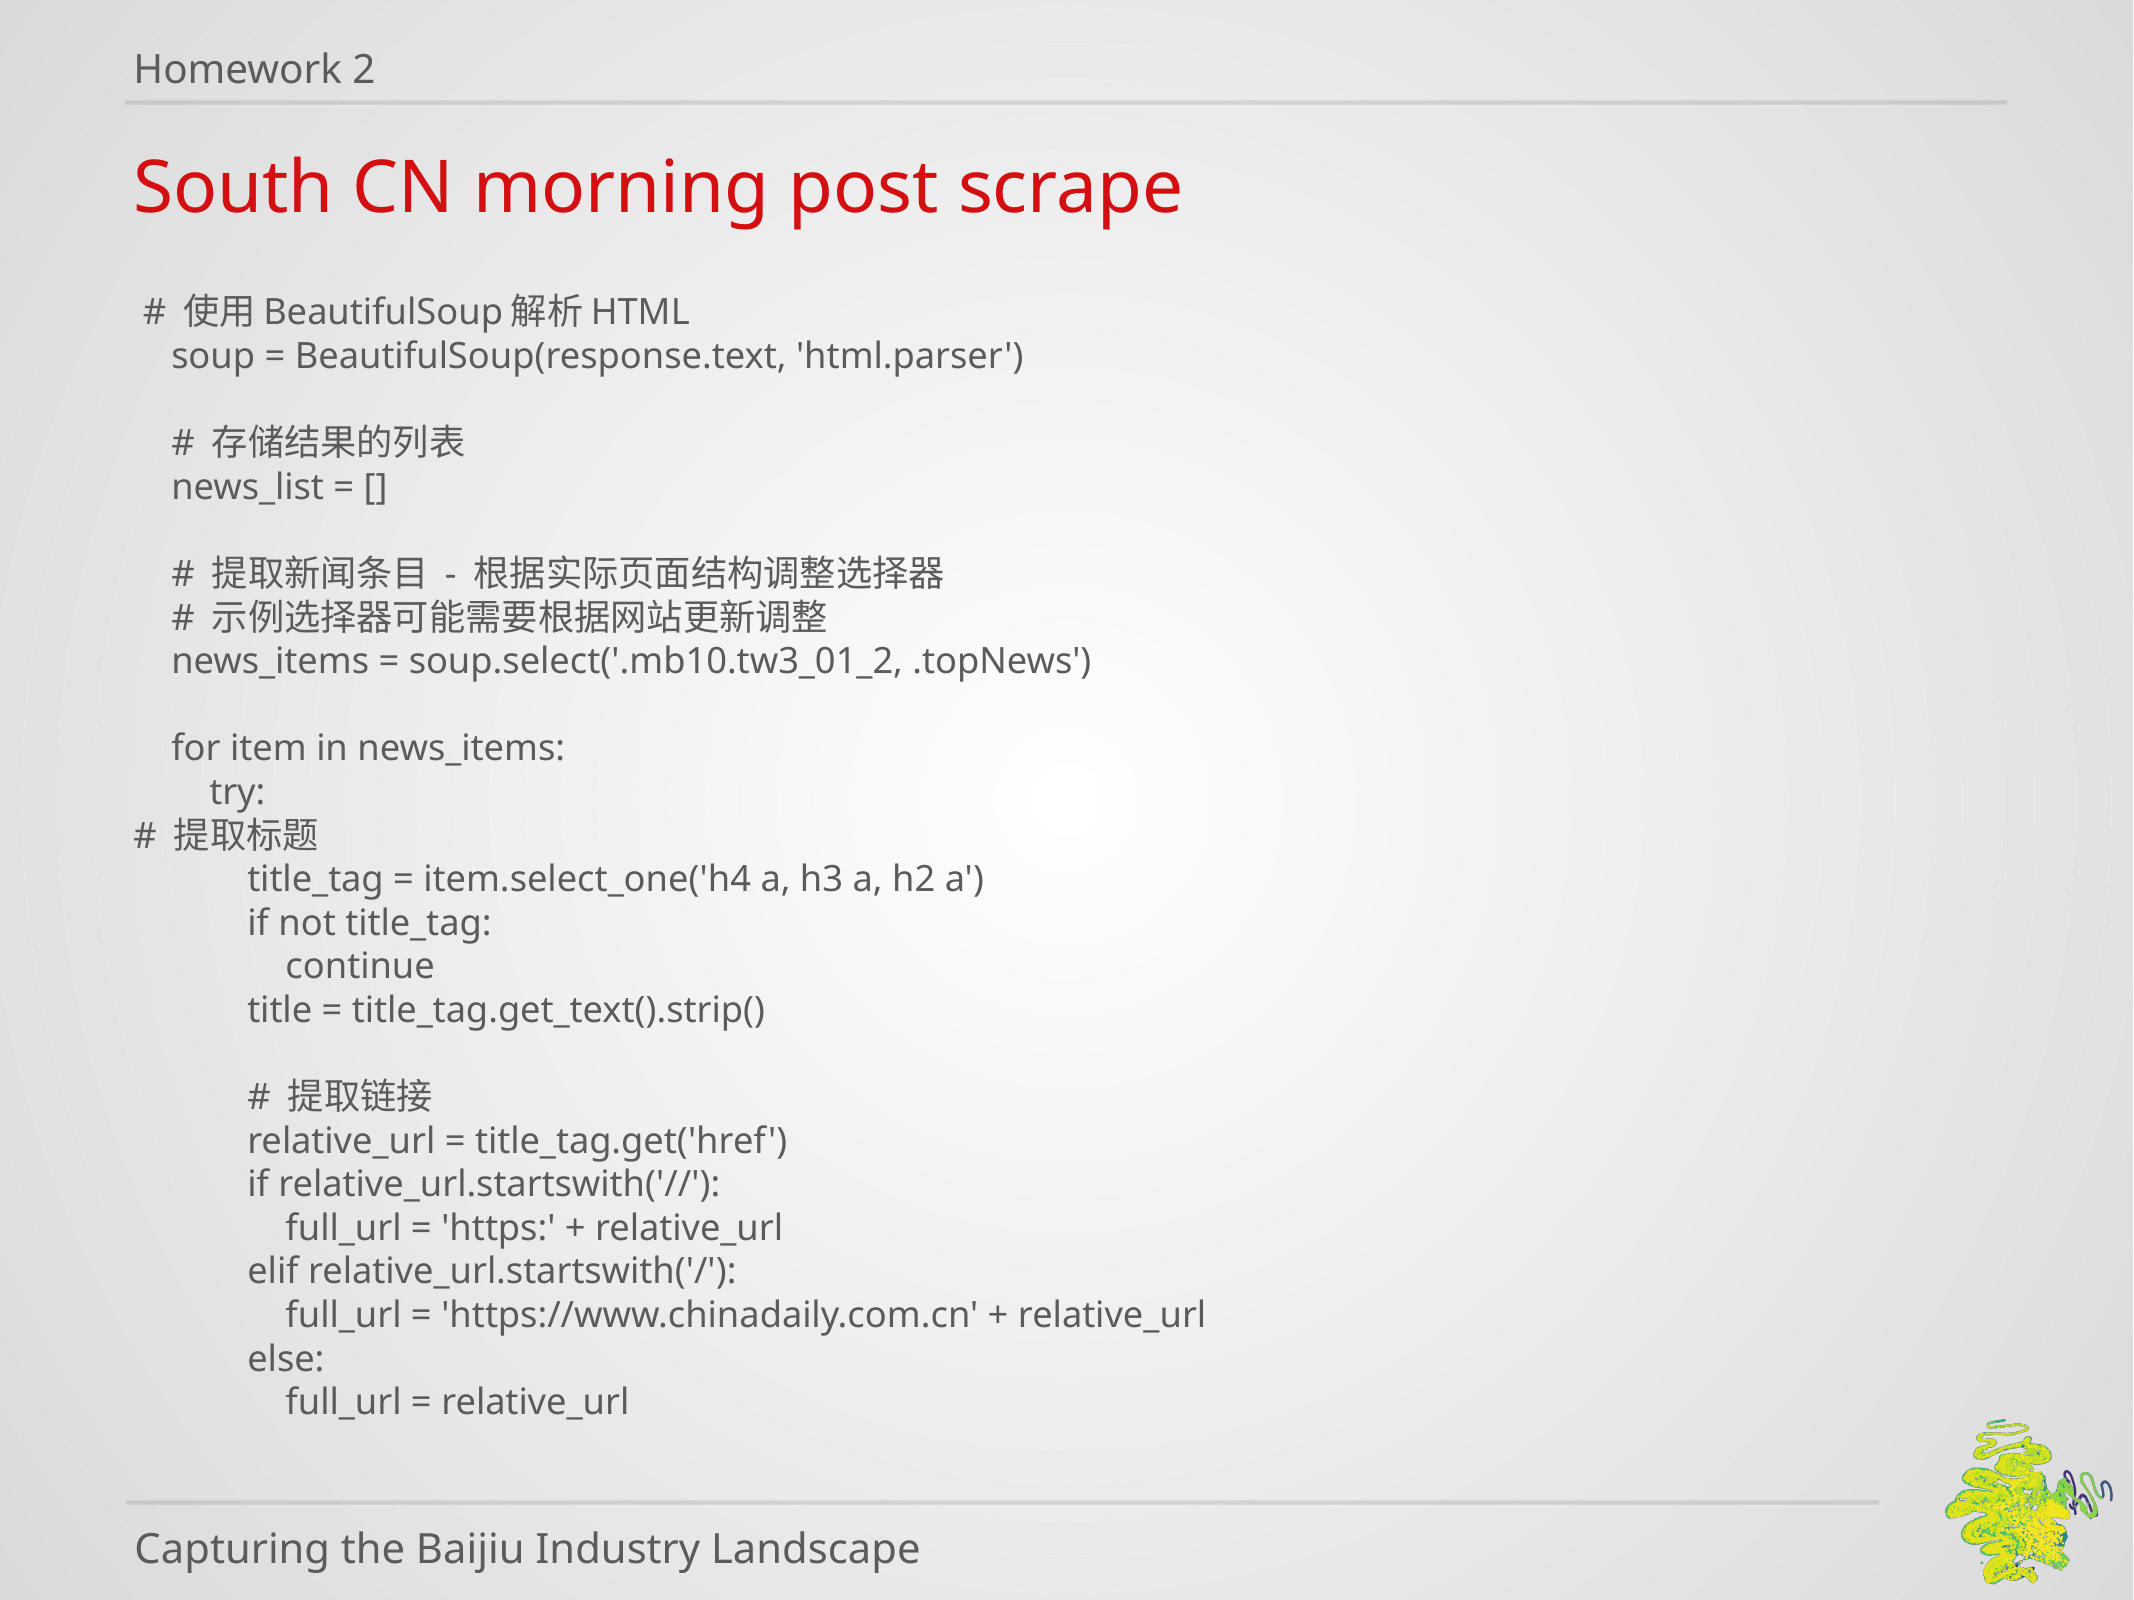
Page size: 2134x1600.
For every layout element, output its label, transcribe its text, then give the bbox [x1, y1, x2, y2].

list Homework 2 [124, 34, 1866, 101]
list # 使用BeautifulSoup解析HTML soup = BeautifulSoup(response.text, 'html.parser') # 存储结果的列表 news_list = [] # 提取新闻条目 - 根据实际页面结构调整选择器 # 示例选择器可能需要根据网站更新调整 news_items = soup.select('.mb10.tw3_01_2, .topNews') for item in news_items: try: # 提取标题 title_tag = item.select_one('h4 a, h3 a, h2 a') if not title_tag: continue title = title_tag.get_text().strip() # 提取链接 relative_url = title_tag.get('href') if relative_url.startswith('//'): full_url = 'https:' + relative_url elif relative_url.startswith('/'): full_url = 'https://www.chinadaily.com.cn' + relative_url else: full_url = relative_url [124, 279, 2006, 1442]
title South CN morning post scrape [124, 130, 2006, 251]
picture [1942, 1415, 2116, 1589]
